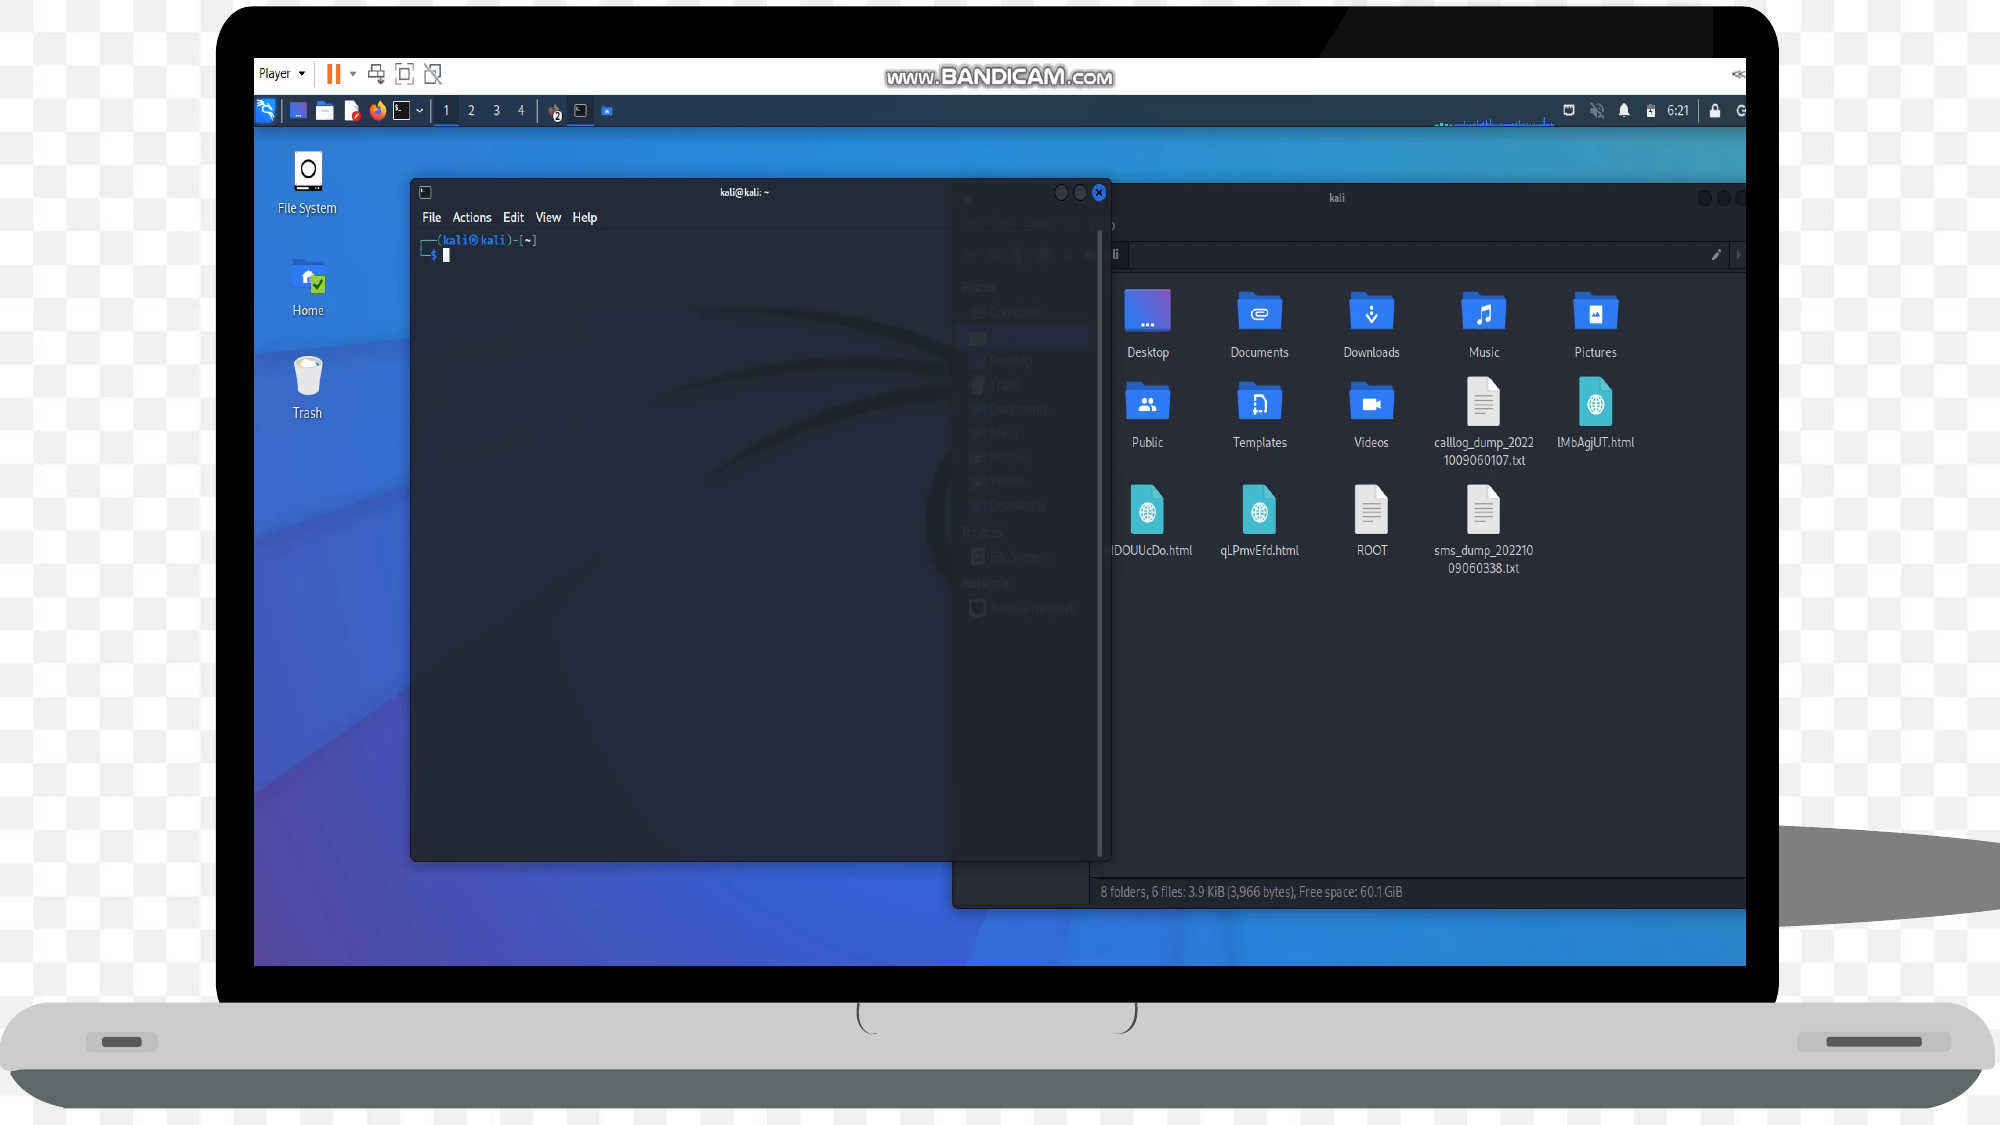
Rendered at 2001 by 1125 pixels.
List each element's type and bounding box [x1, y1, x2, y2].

picture [0, 0, 2001, 1125]
picture [254, 58, 1746, 966]
text_box [0, 0, 2000, 1112]
